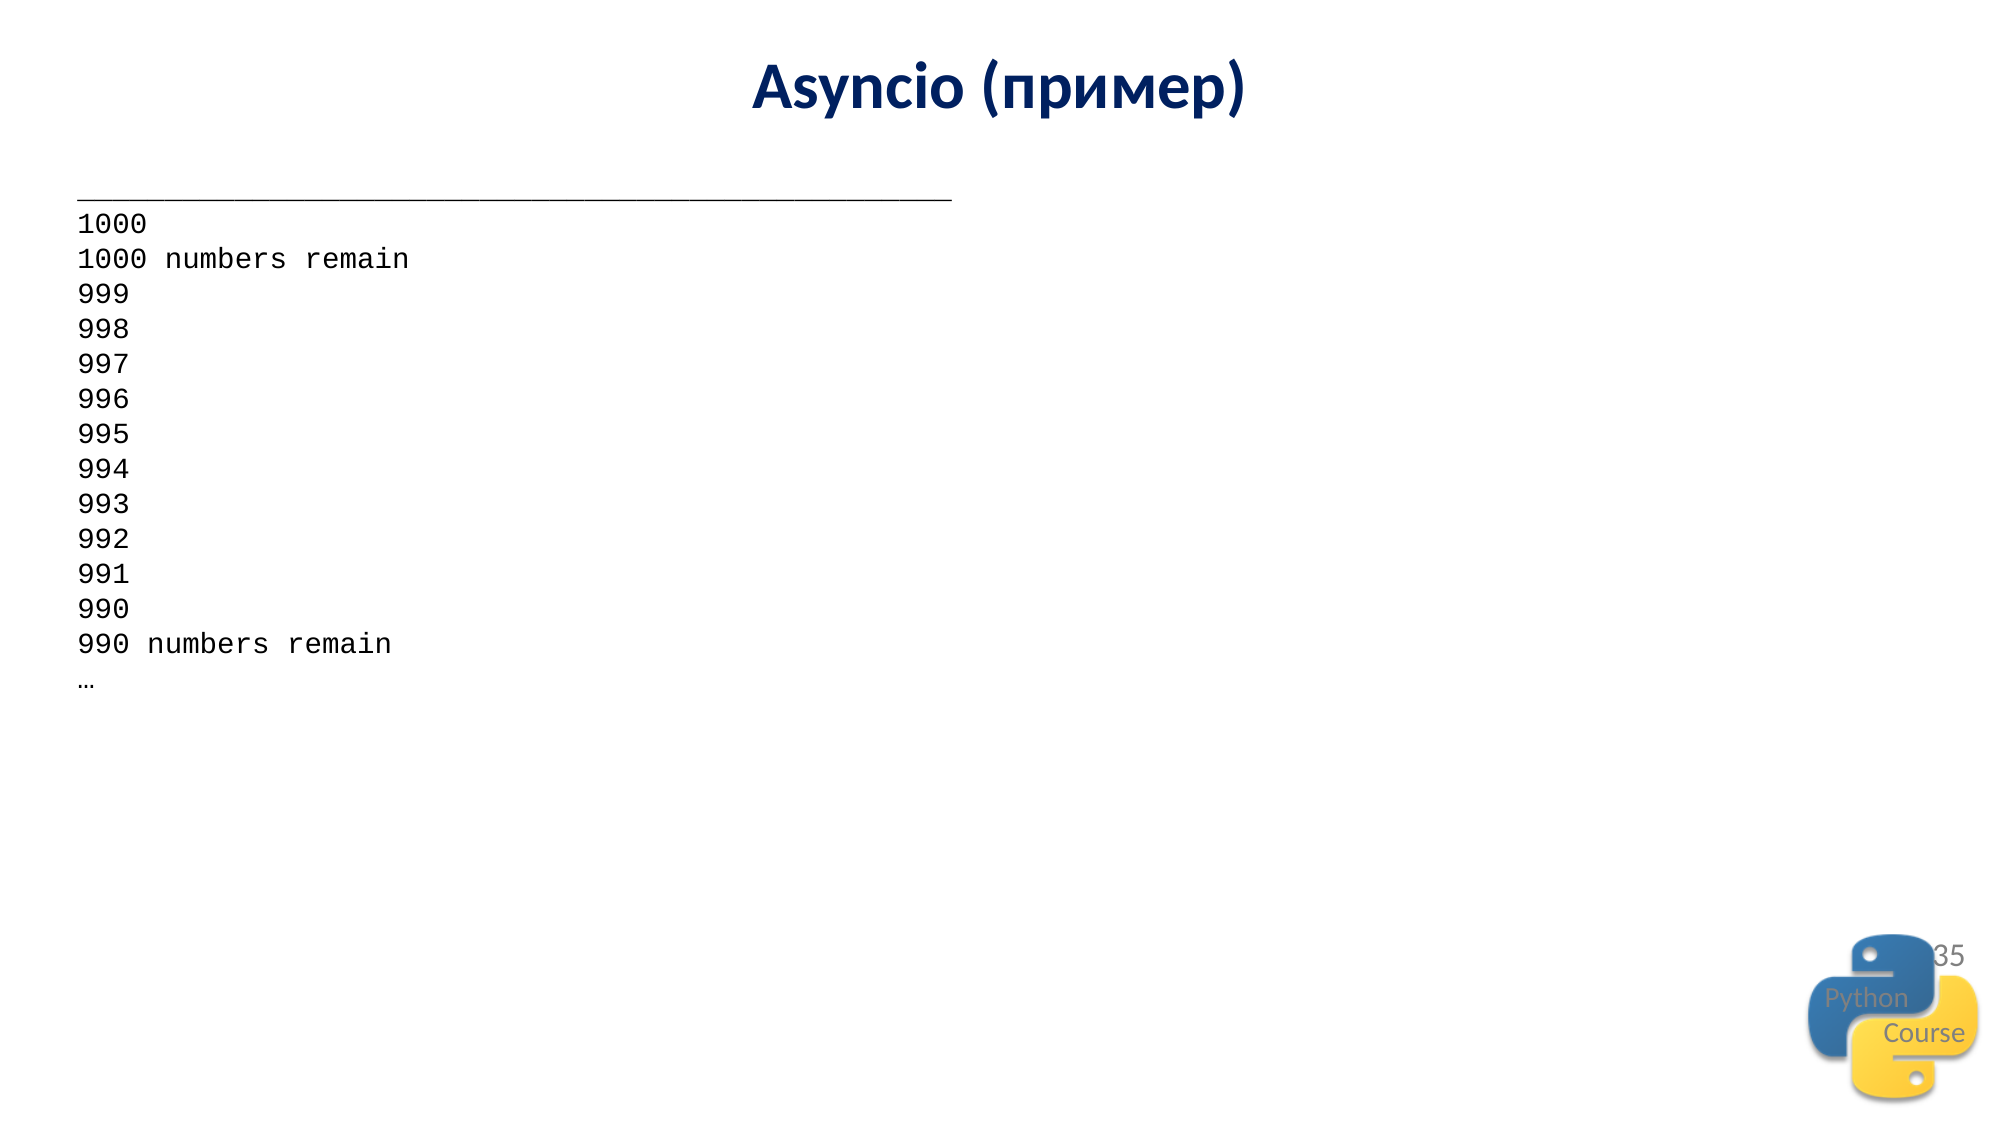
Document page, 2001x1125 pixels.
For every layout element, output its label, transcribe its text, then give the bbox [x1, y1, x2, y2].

title Asyncio (пример) [0, 34, 2000, 149]
picture [1801, 932, 1985, 1110]
picture [1936, 947, 1945, 964]
text_box __________________________________________________ 1000 1000 numbers remain 999 998 997 996 995 994 993 992 991 990 990 numbers remain … [62, 162, 1936, 1097]
